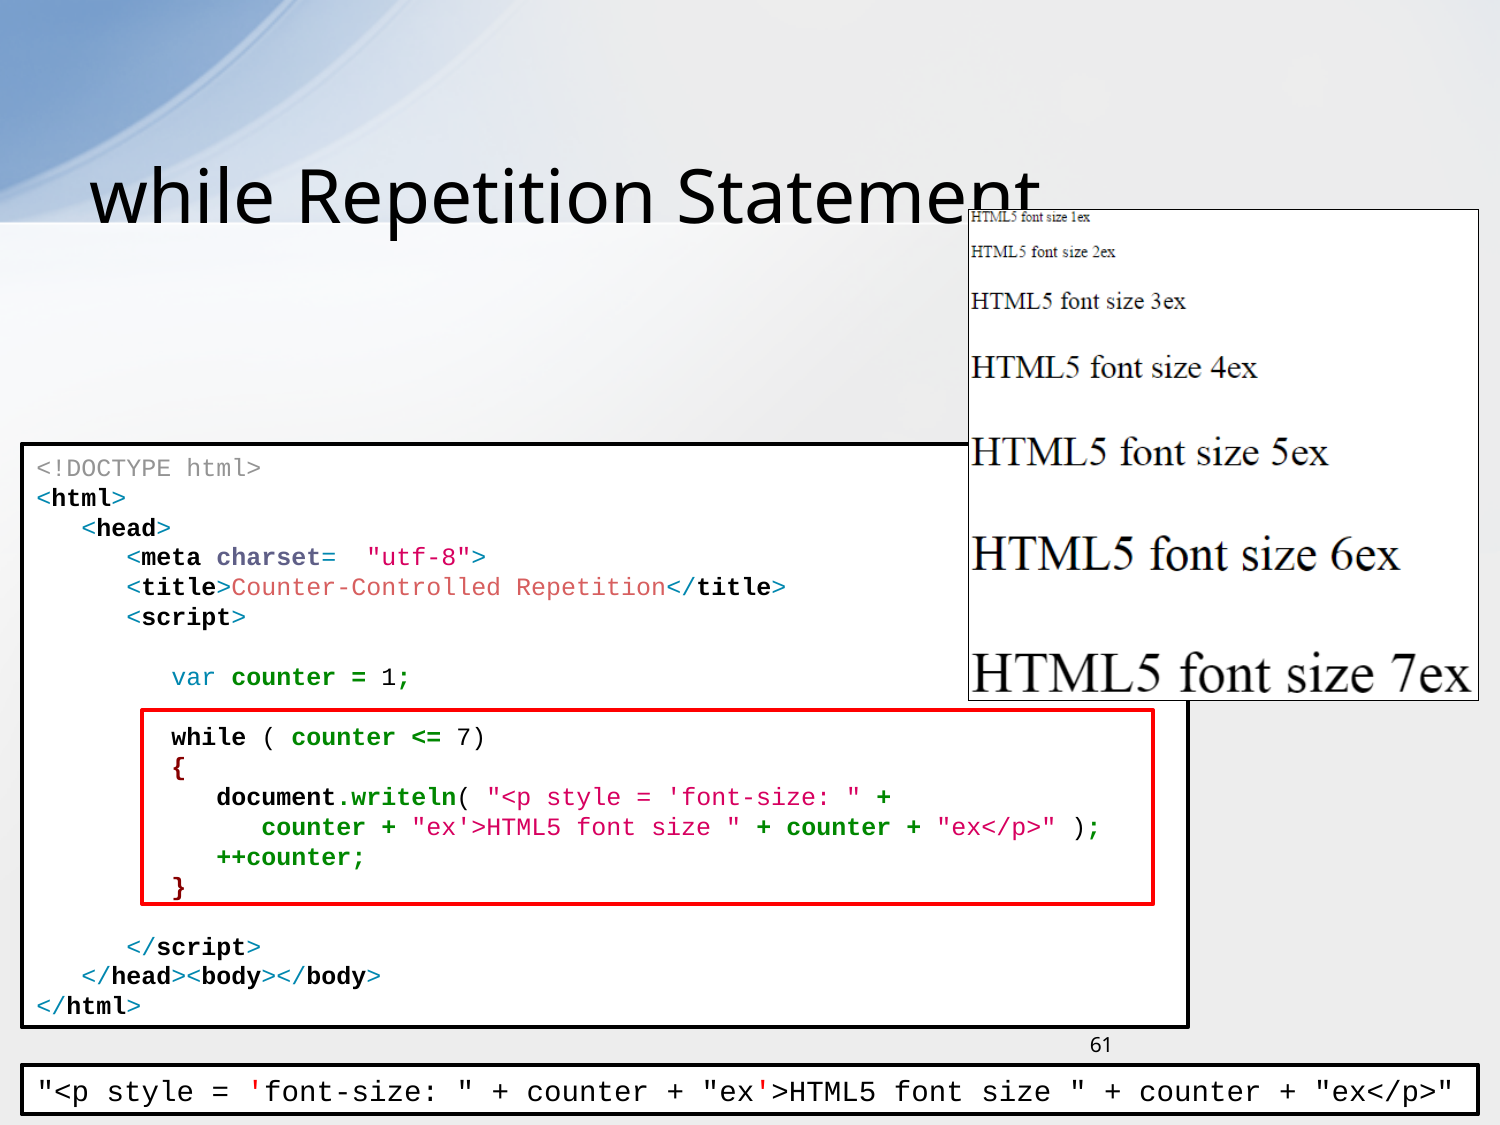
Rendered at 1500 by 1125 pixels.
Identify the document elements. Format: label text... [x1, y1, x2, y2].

text_box <!DOCTYPE html> <html> <head> <meta charset= "utf-8"> <title>Counter-Controlled Repetition</title> <script> var counter = 1; while ( counter <= 7) { document.writeln( "<p style = 'font-size: " + counter + "ex'>HTML5 font size " + counter + "ex</p>" ); ++counter; } </script> </head><body></body> </html> [20, 442, 1190, 1029]
text_box [140, 708, 1155, 906]
text_box "<p style = 'font-size: " + counter + "ex'>HTML5 font size " + counter + "ex</p>" [20, 1063, 1480, 1116]
picture [0, 0, 1500, 1125]
title while Repetition Statement [75, 58, 1425, 247]
slide_number 61 [1074, 1024, 1425, 1063]
